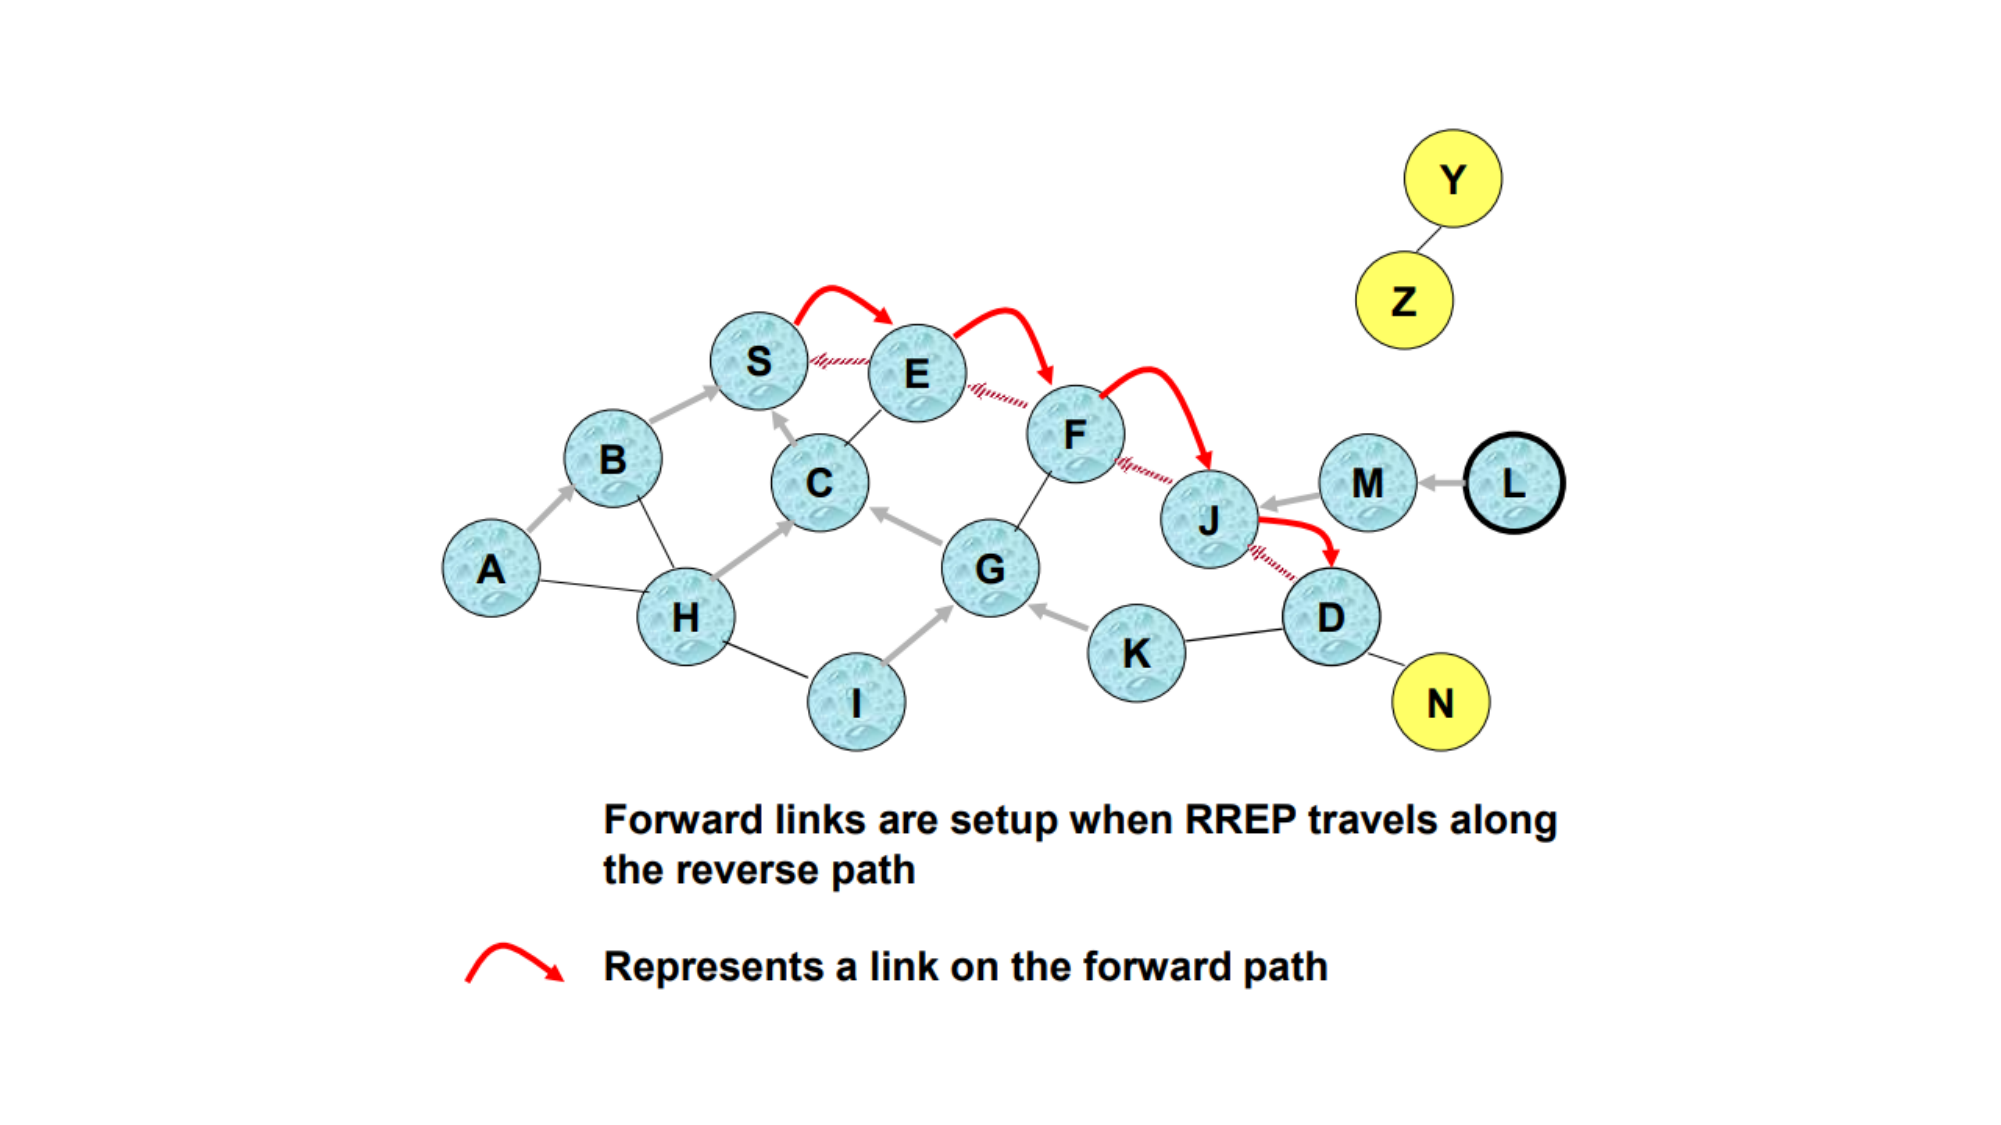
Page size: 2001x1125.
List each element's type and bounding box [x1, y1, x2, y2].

picture [421, 121, 1579, 1004]
